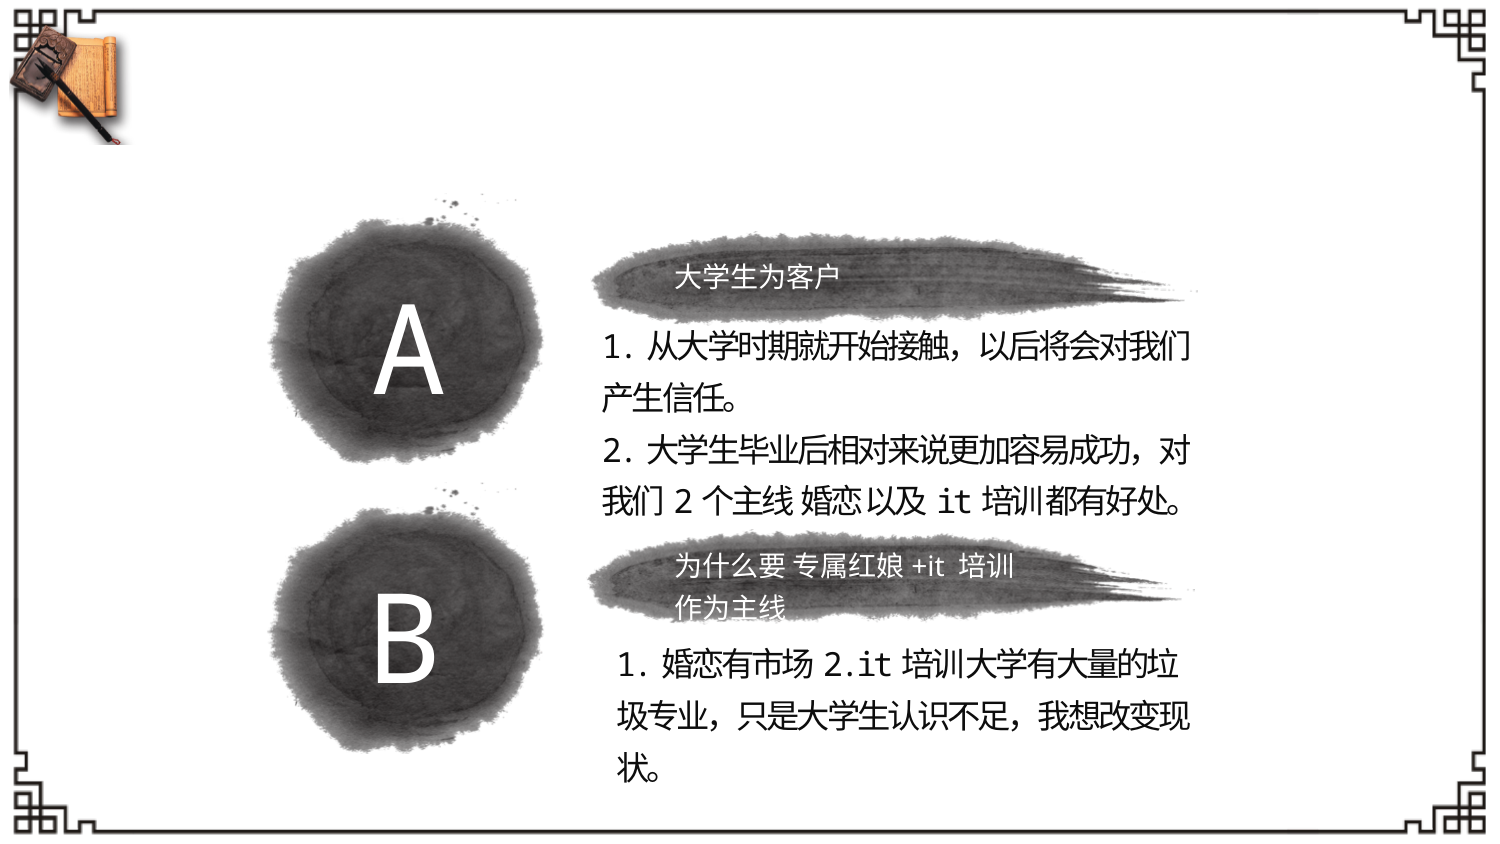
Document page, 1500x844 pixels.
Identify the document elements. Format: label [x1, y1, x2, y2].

text_box [589, 230, 1198, 326]
text_box [586, 529, 1195, 634]
text_box [266, 482, 545, 754]
picture [0, 0, 1500, 844]
text_box [266, 193, 545, 465]
